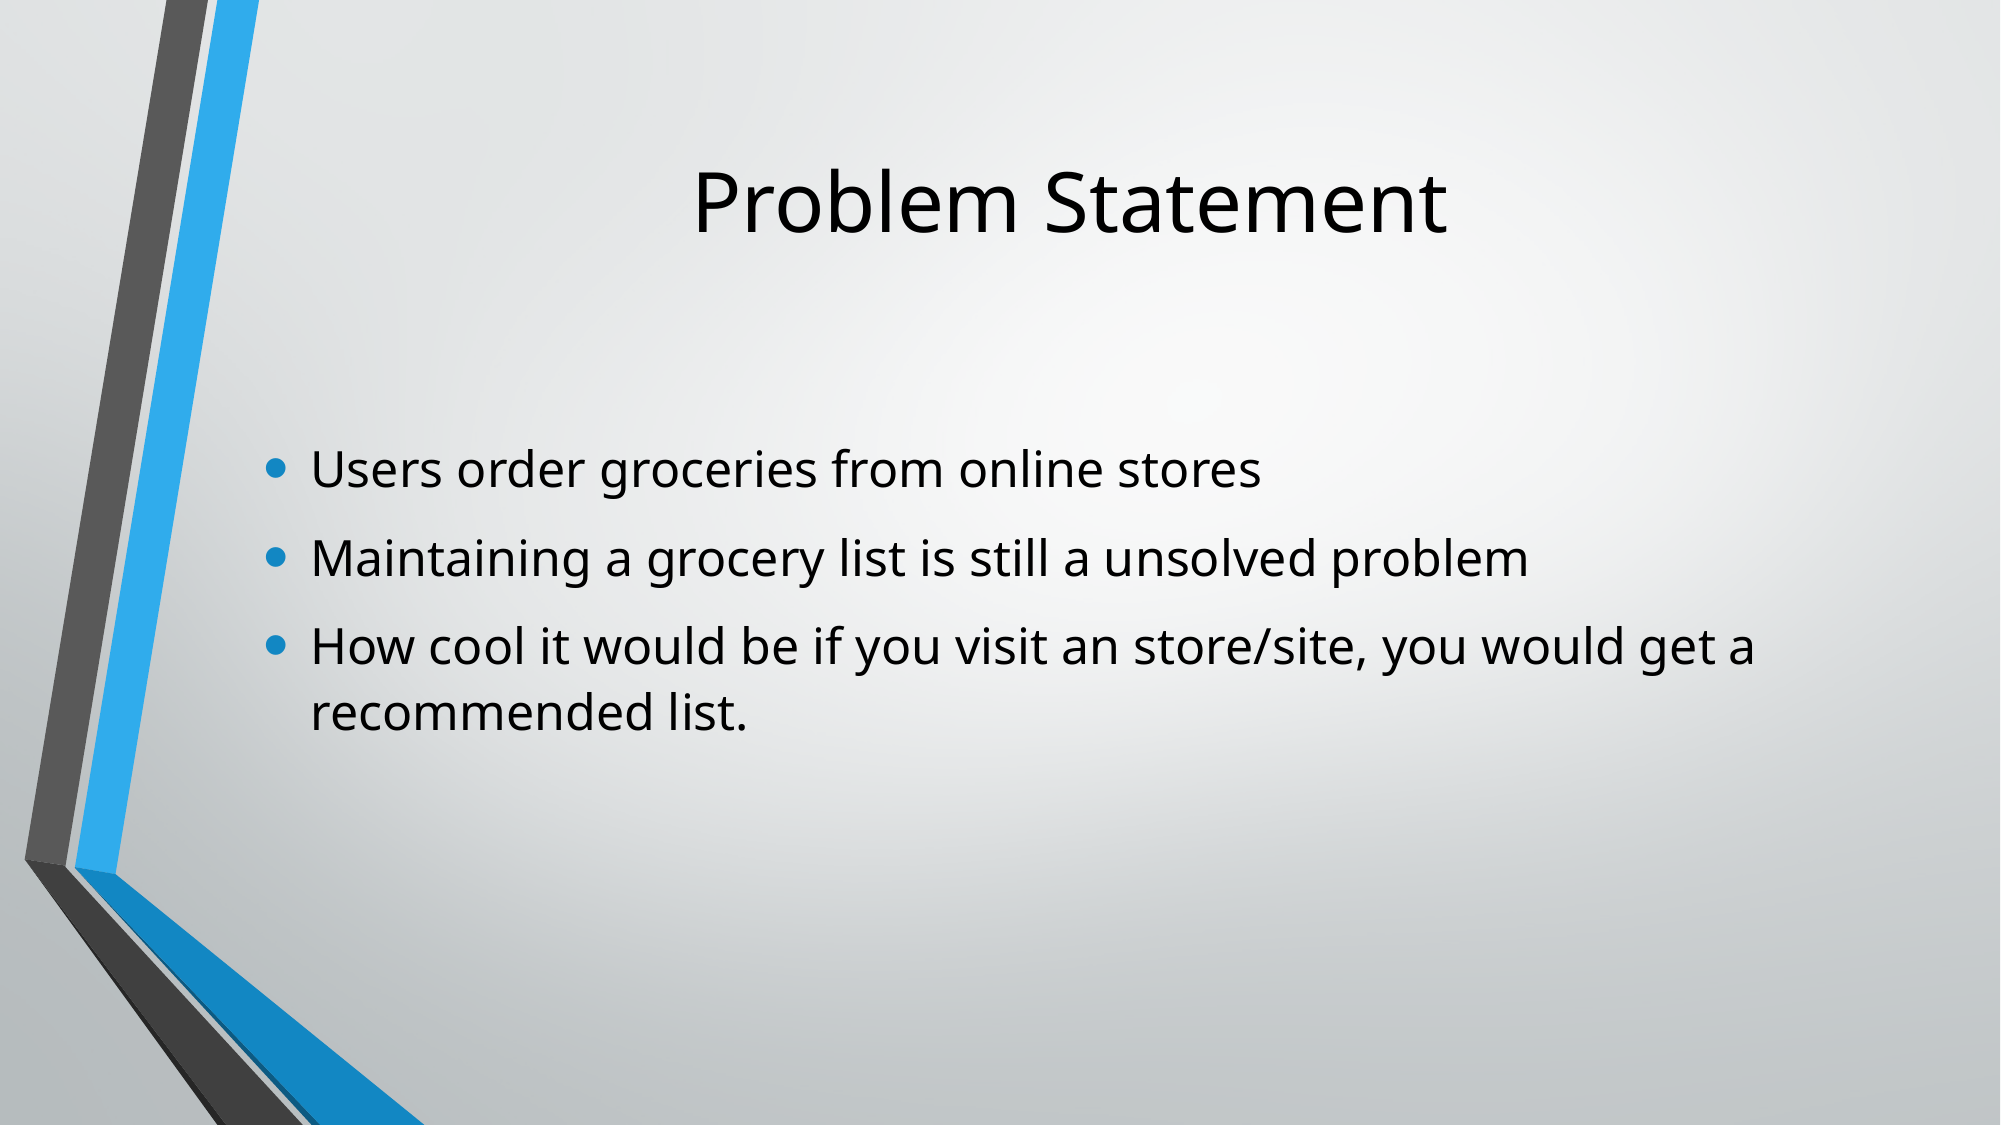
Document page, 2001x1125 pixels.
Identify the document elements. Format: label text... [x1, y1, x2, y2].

list Users order groceries from online stores Maintaining a grocery list is still a unsolved problem How cool it would be if you visit an store/site, you would get a recommended list. [248, 352, 1893, 821]
title Problem Statement [248, 55, 1893, 344]
